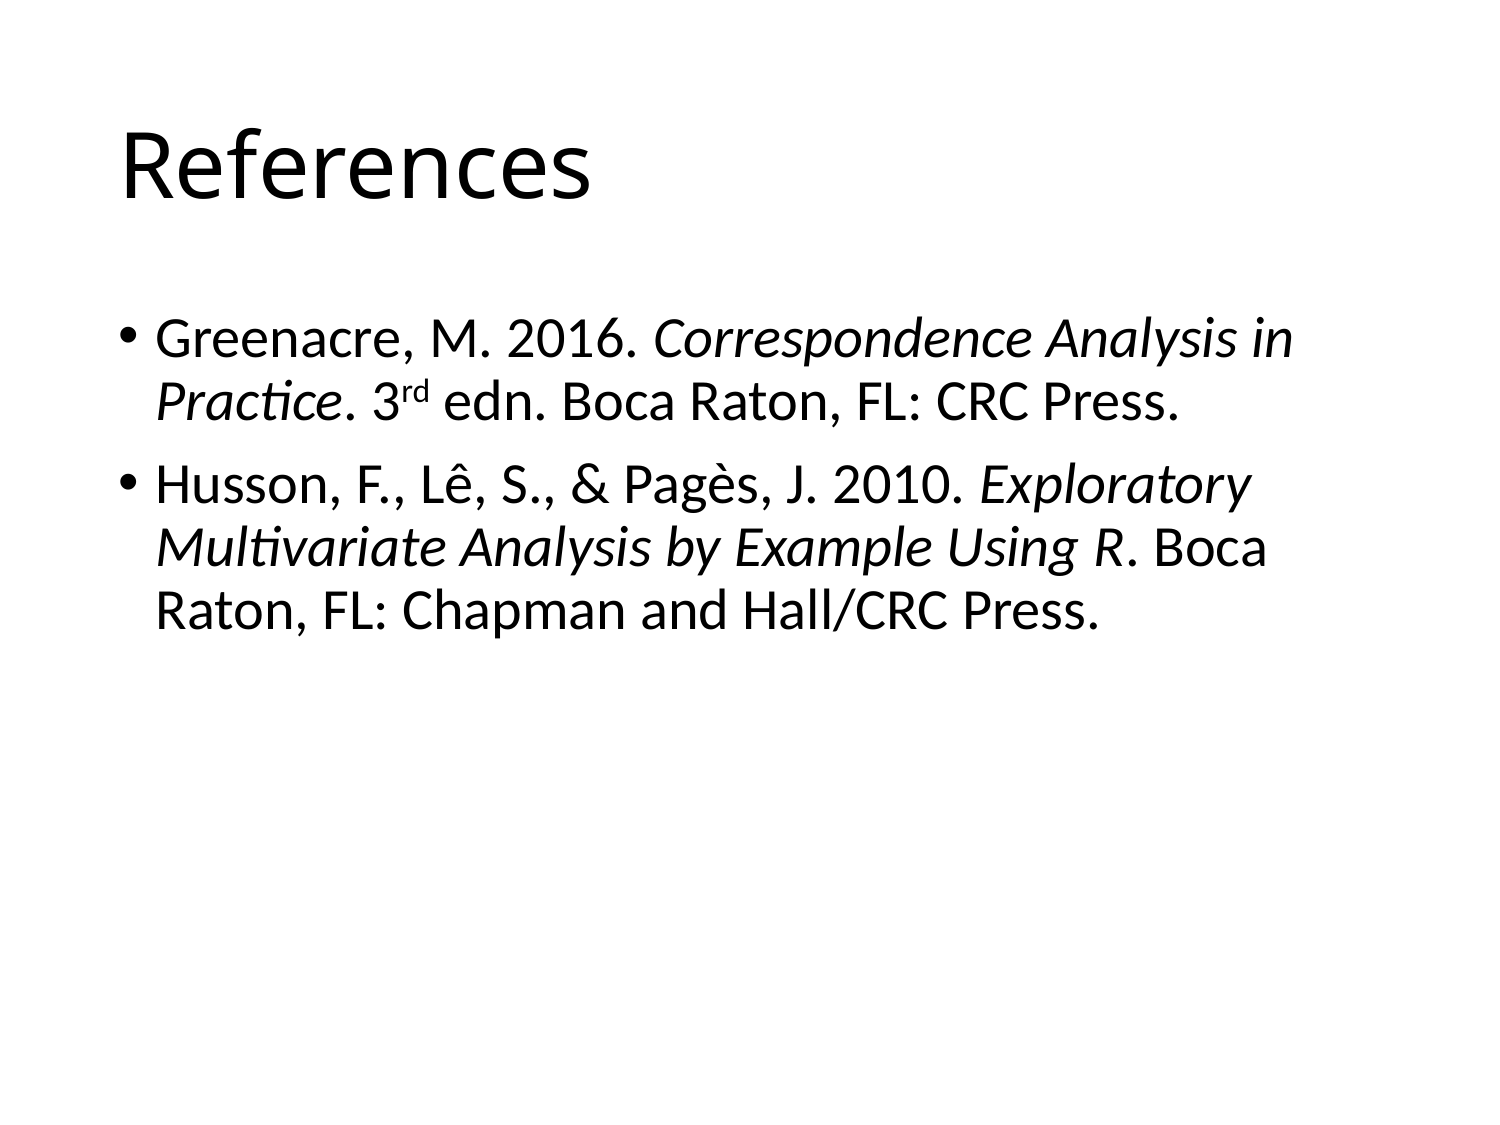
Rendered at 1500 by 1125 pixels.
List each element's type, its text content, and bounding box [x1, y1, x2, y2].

title References [103, 59, 1397, 278]
list Greenacre, M. 2016. Correspondence Analysis in Practice. 3rd edn. Boca Raton, FL: CRC Press. Husson, F., Lê, S., & Pagès, J. 2010. Exploratory Multivariate Analysis by Example Using R. Boca Raton, FL: Chapman and Hall/CRC Press. [103, 299, 1397, 1014]
